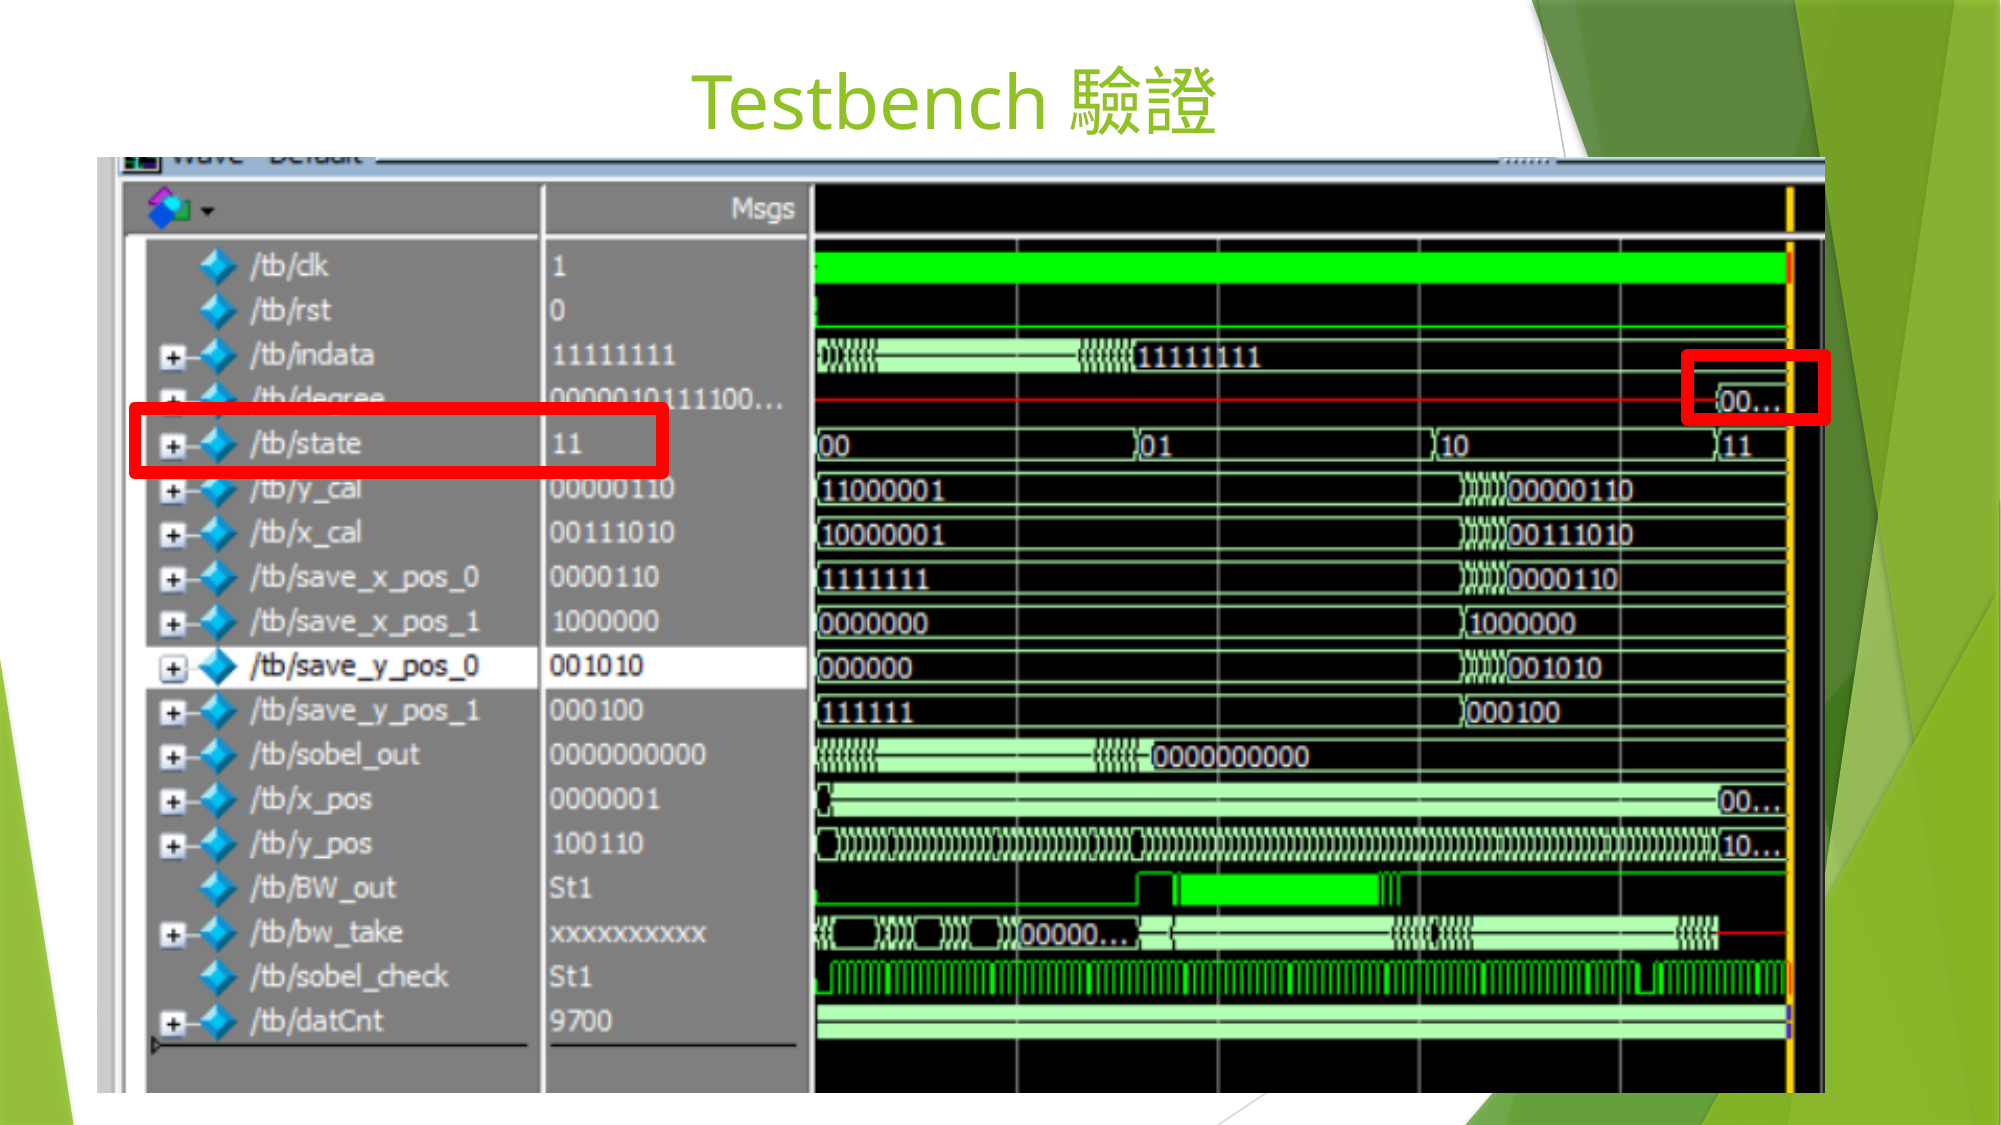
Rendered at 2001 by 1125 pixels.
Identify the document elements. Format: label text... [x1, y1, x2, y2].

picture [97, 156, 1826, 1094]
title Testbench驗證 [249, 46, 1660, 155]
